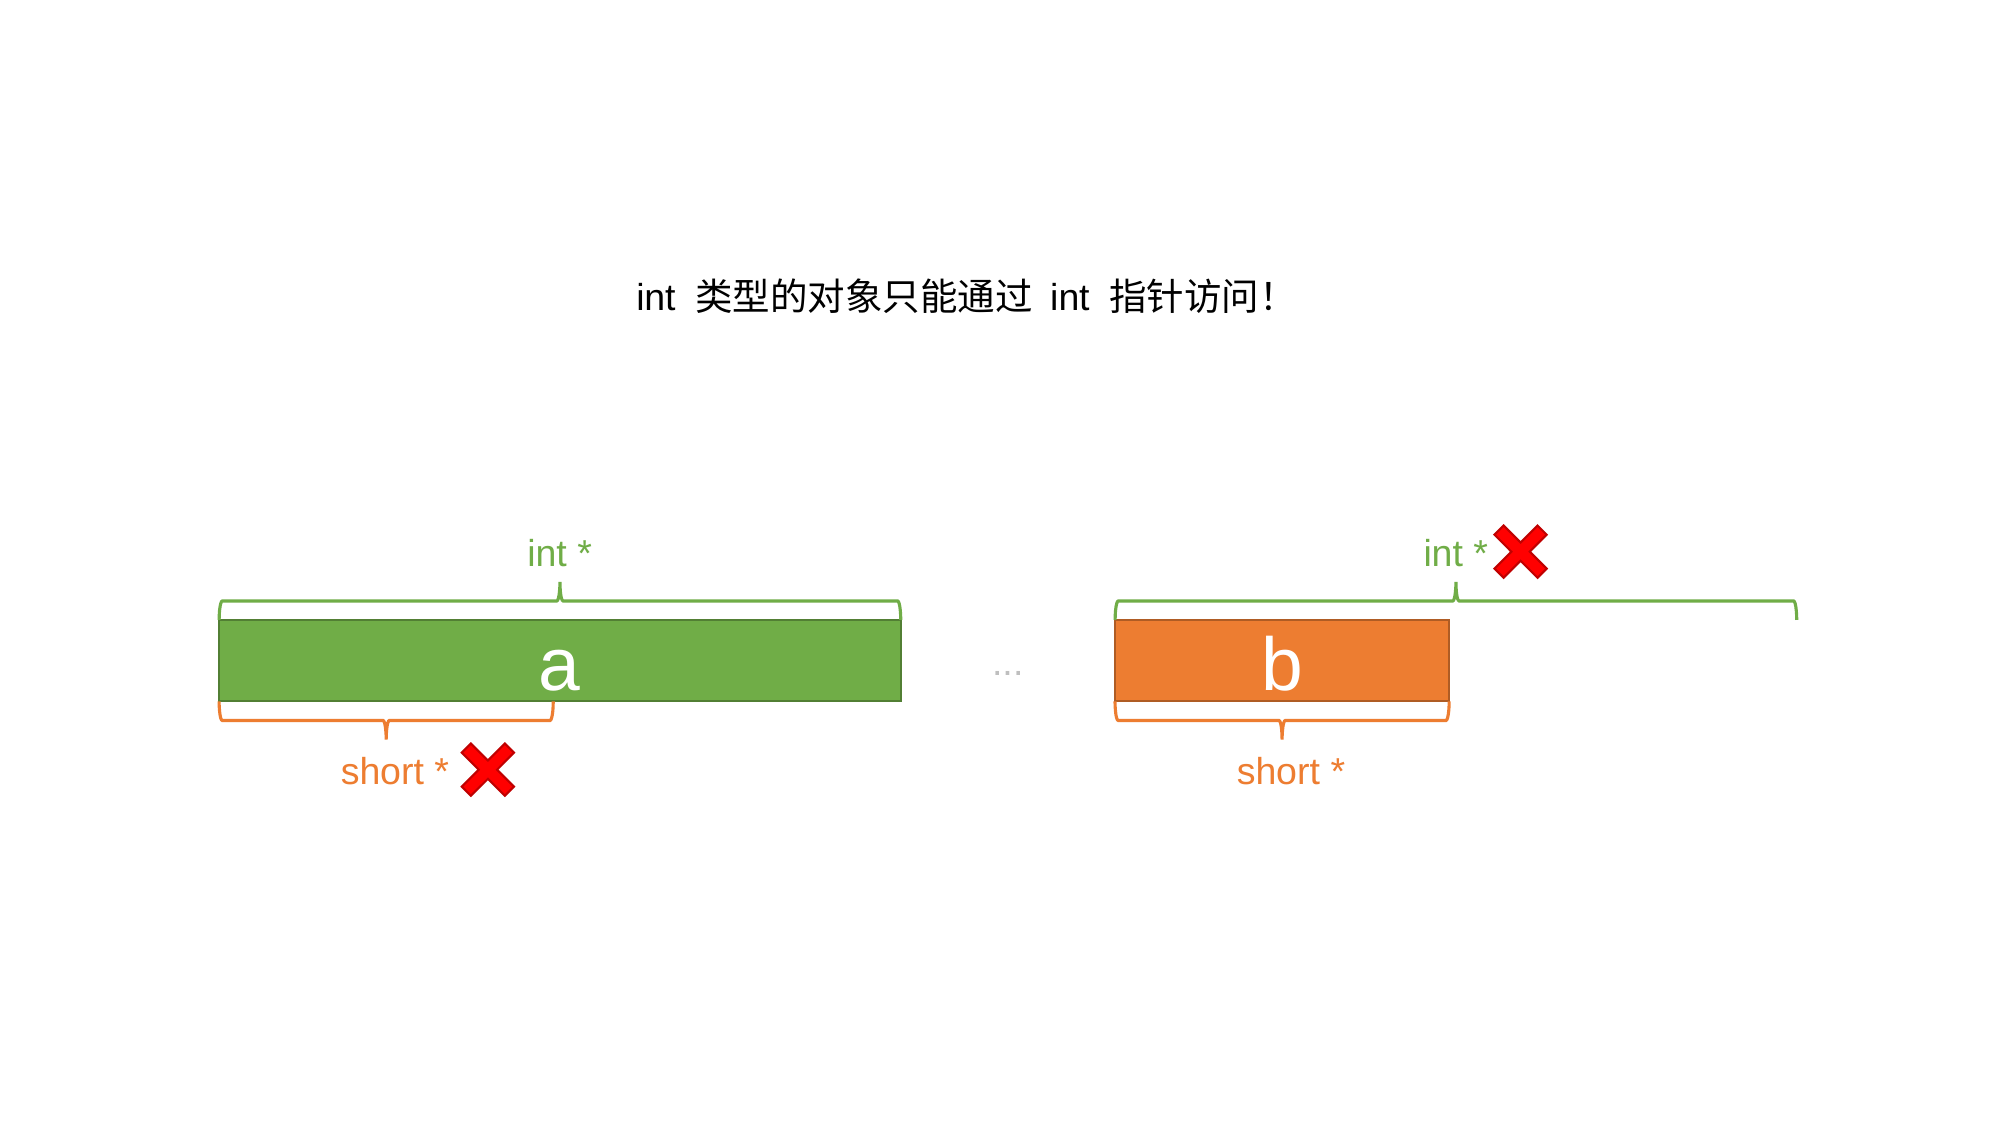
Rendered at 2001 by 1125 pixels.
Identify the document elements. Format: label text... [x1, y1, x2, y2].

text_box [219, 521, 901, 800]
text_box int 类型的对象只能通过 int 指针访问！ [621, 265, 1312, 326]
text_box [1115, 521, 1797, 800]
text_box ... [977, 630, 1039, 691]
